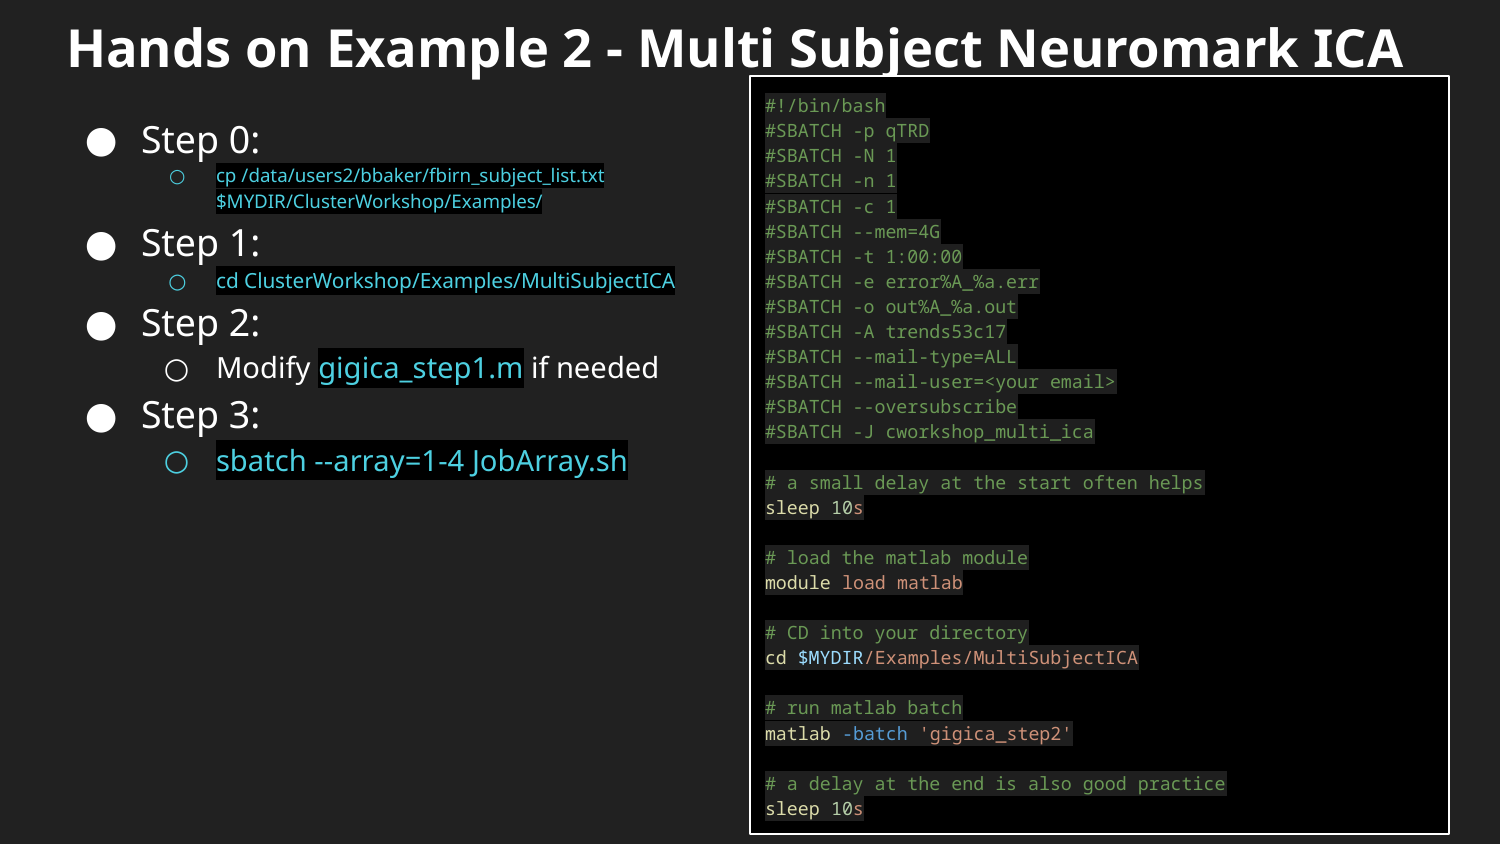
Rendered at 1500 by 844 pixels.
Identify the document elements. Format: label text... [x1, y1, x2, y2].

title Hands on Example 2 - Multi Subject Neuromark ICA [51, 0, 1449, 94]
list #!/bin/bash #SBATCH -p qTRD #SBATCH -N 1 #SBATCH -n 1 #SBATCH -c 1 #SBATCH --mem=4G #SBATCH -t 1:00:00 #SBATCH -e error%A_%a.err #SBATCH -o out%A_%a.out #SBATCH -A trends53c17 #SBATCH --mail-type=ALL #SBATCH --mail-user=<your email> #SBATCH --oversubscribe #SBATCH -J cworkshop_multi_ica # a small delay at the start often helps sleep 10s # load the matlab module module load matlab # CD into your directory cd $MYDIR/Examples/MultiSubjectICA # run matlab batch matlab -batch 'gigica_step2' # a delay at the end is also good practice sleep 10s [750, 76, 1449, 834]
list Step 0: cp /data/users2/bbaker/fbirn_subject_list.txt $MYDIR/ClusterWorkshop/Examples/ Step 1: cd ClusterWorkshop/Examples/MultiSubjectICA Step 2: Modify gigica_step1.m if needed Step 3: sbatch --array=1-4 JobArray.sh [51, 93, 743, 655]
